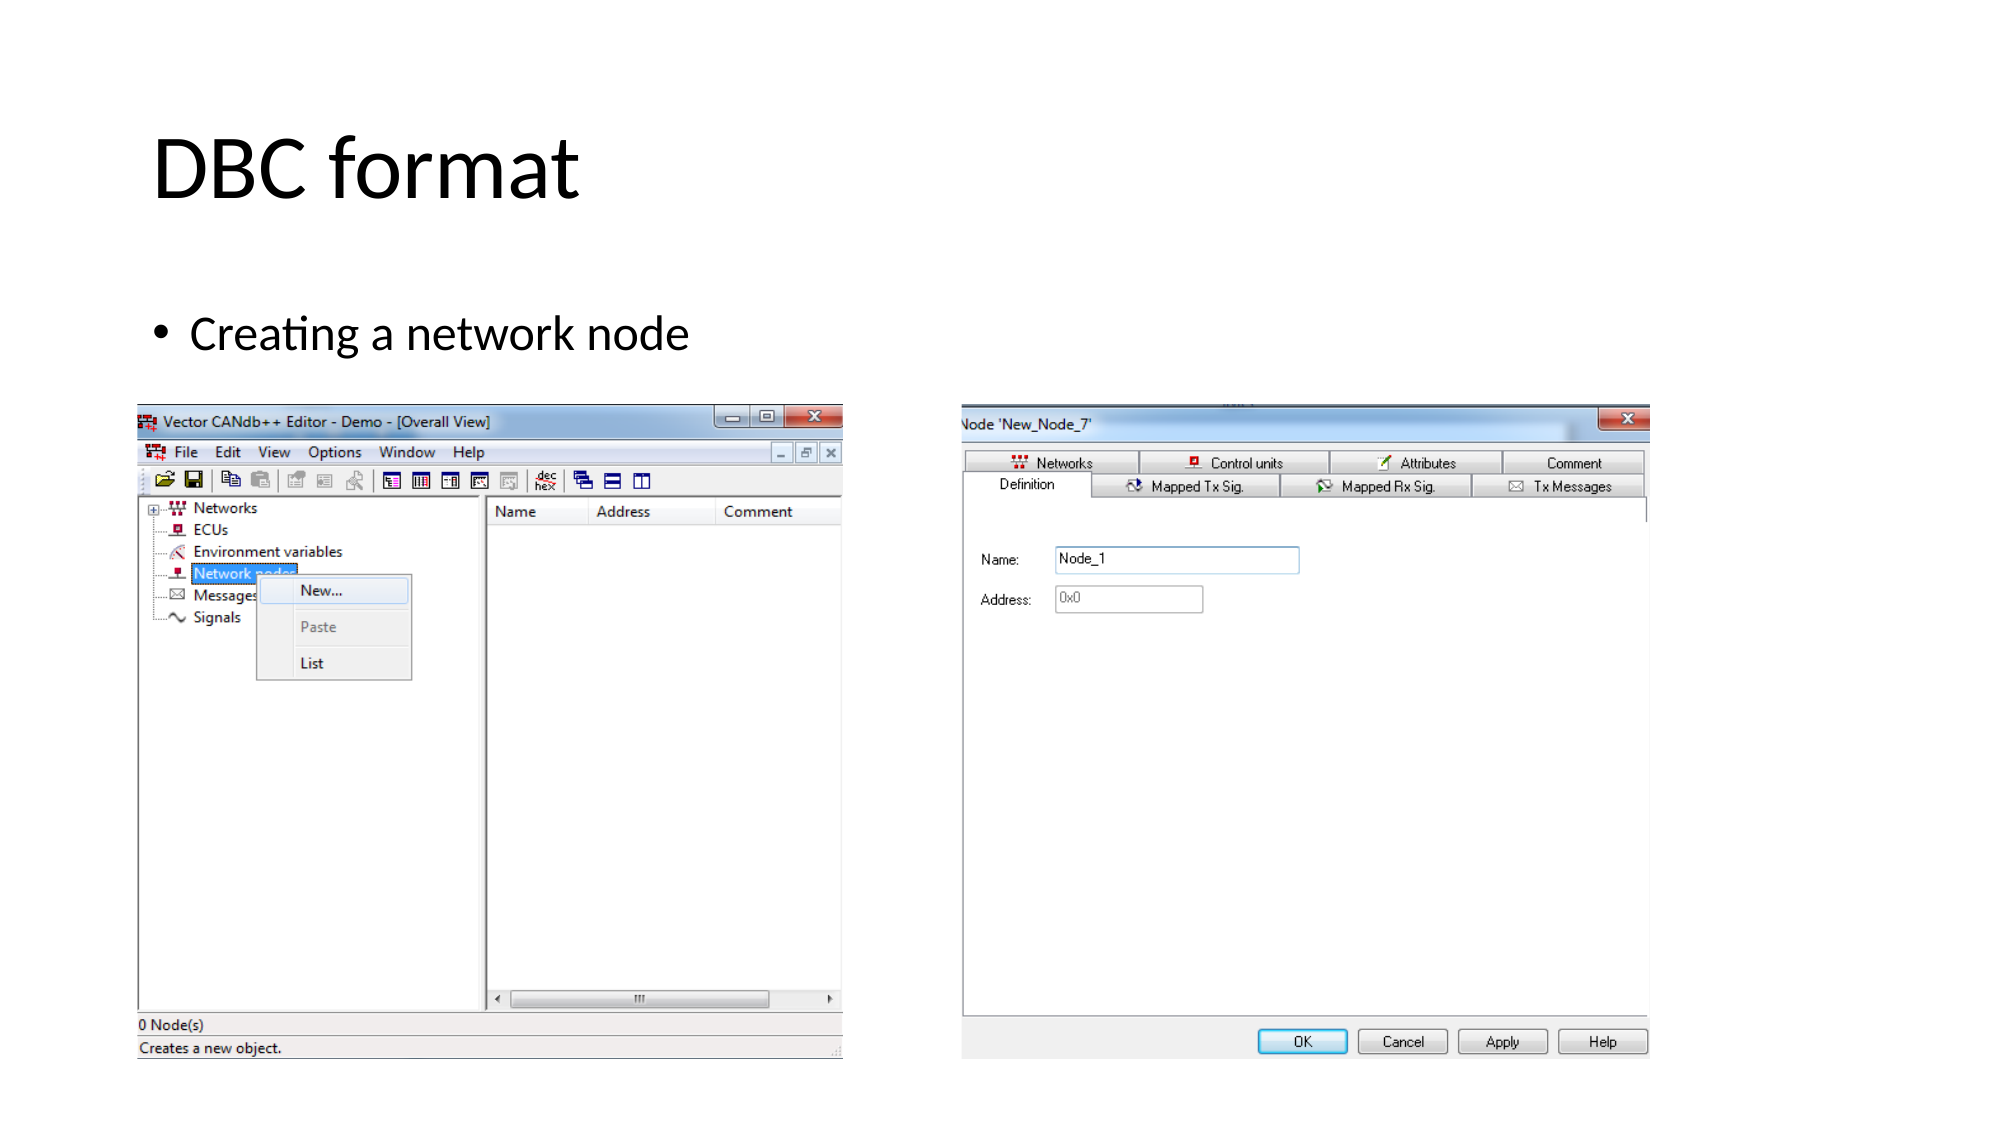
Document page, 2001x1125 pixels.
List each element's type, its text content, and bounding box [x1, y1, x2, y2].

picture [961, 404, 1650, 1059]
title DBC format [137, 59, 1863, 278]
list Creating a network node [137, 299, 1710, 1014]
picture [137, 404, 843, 1059]
